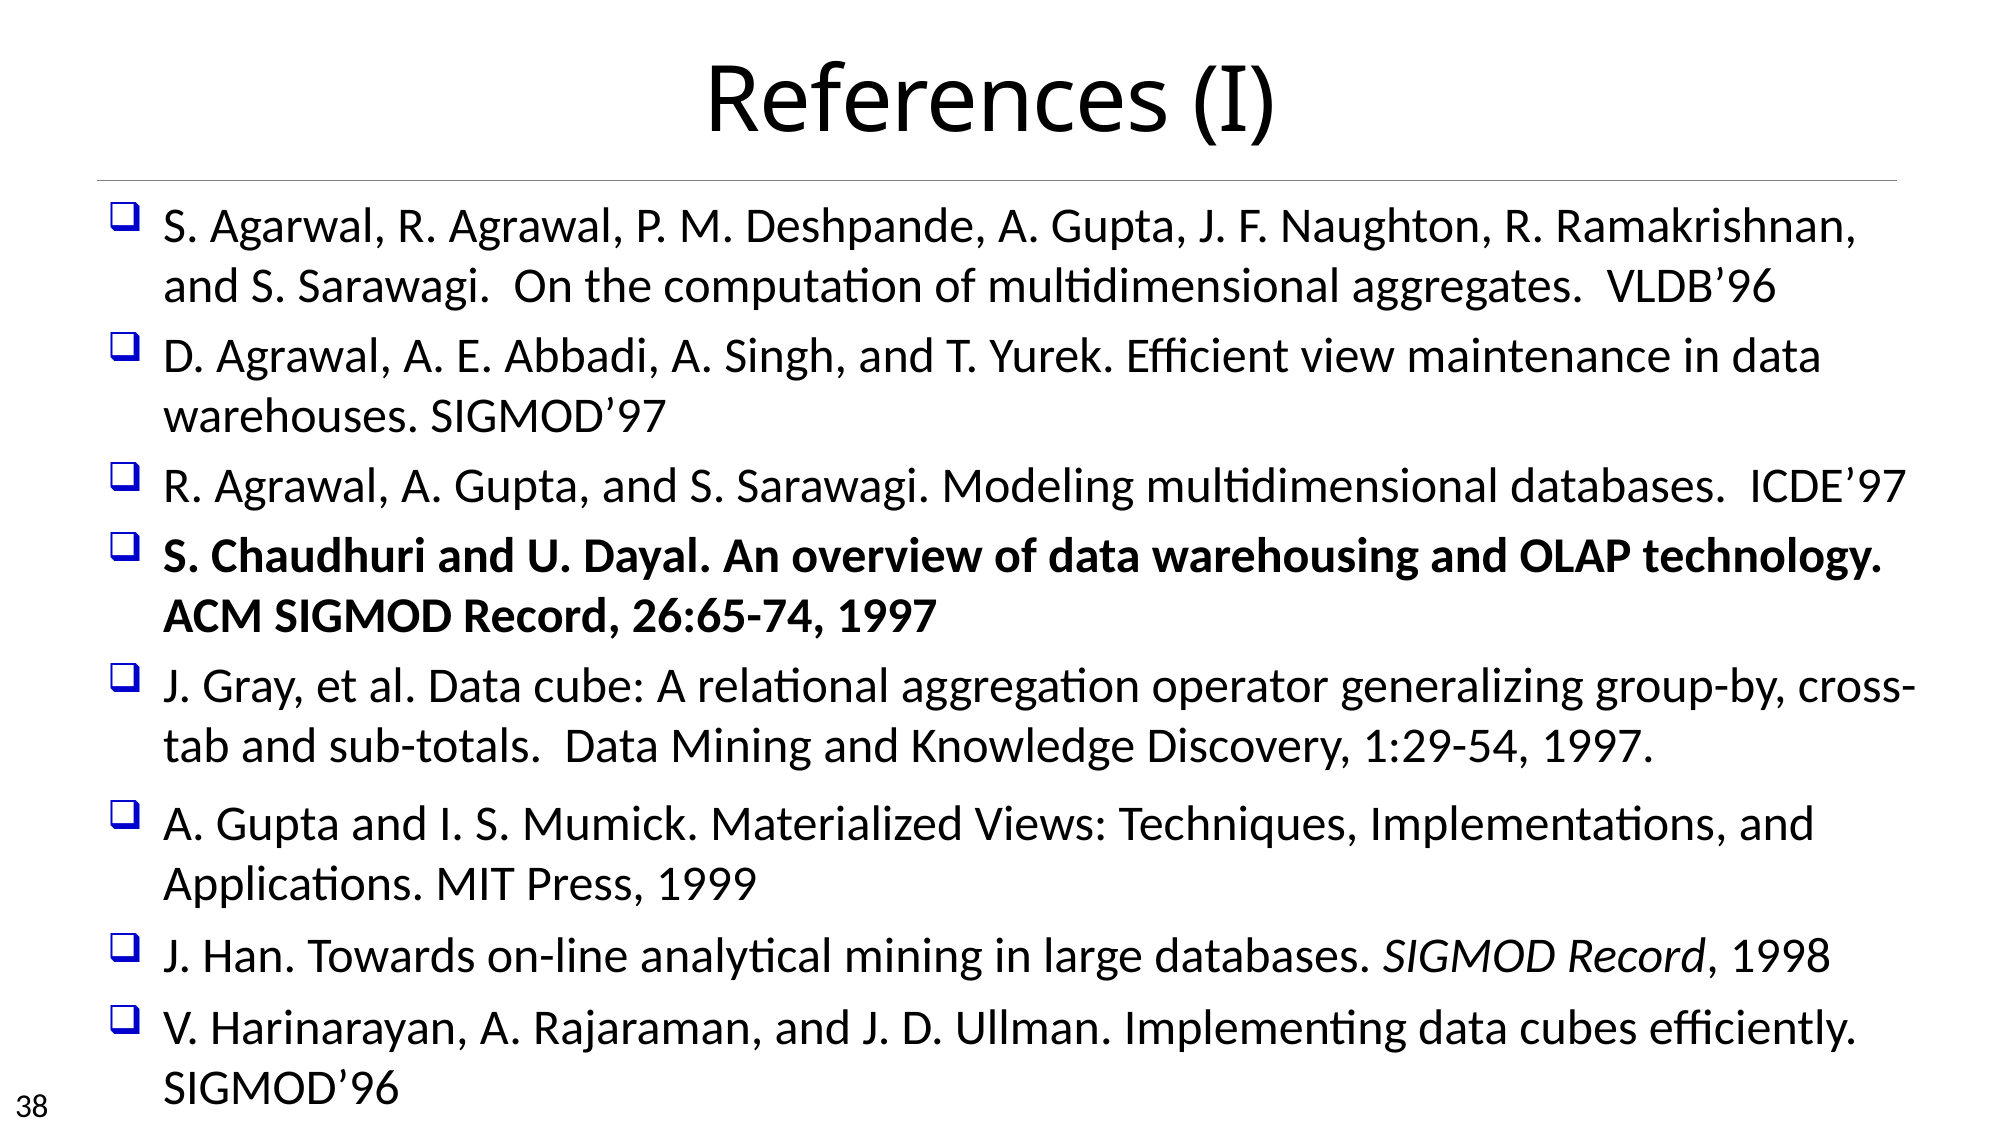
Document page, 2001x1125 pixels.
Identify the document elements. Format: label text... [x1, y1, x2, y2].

title References (I) [57, 36, 1923, 158]
list S. Agarwal, R. Agrawal, P. M. Deshpande, A. Gupta, J. F. Naughton, R. Ramakrishnan, and S. Sarawagi. On the computation of multidimensional aggregates. VLDB’96 D. Agrawal, A. E. Abbadi, A. Singh, and T. Yurek. Efficient view maintenance in data warehouses. SIGMOD’97 R. Agrawal, A. Gupta, and S. Sarawagi. Modeling multidimensional databases. ICDE’97 S. Chaudhuri and U. Dayal. An overview of data warehousing and OLAP technology. ACM SIGMOD Record, 26:65-74, 1997 J. Gray, et al. Data cube: A relational aggregation operator generalizing group-by, cross-tab and sub-totals. Data Mining and Knowledge Discovery, 1:29-54, 1997. A. Gupta and I. S. Mumick. Materialized Views: Techniques, Implementations, and Applications. MIT Press, 1999 J. Han. Towards on-line analytical mining in large databases. SIGMOD Record, 1998 V. Harinarayan, A. Rajaraman, and J. D. Ullman. Implementing data cubes efficiently. SIGMOD’96 [92, 184, 1952, 1078]
